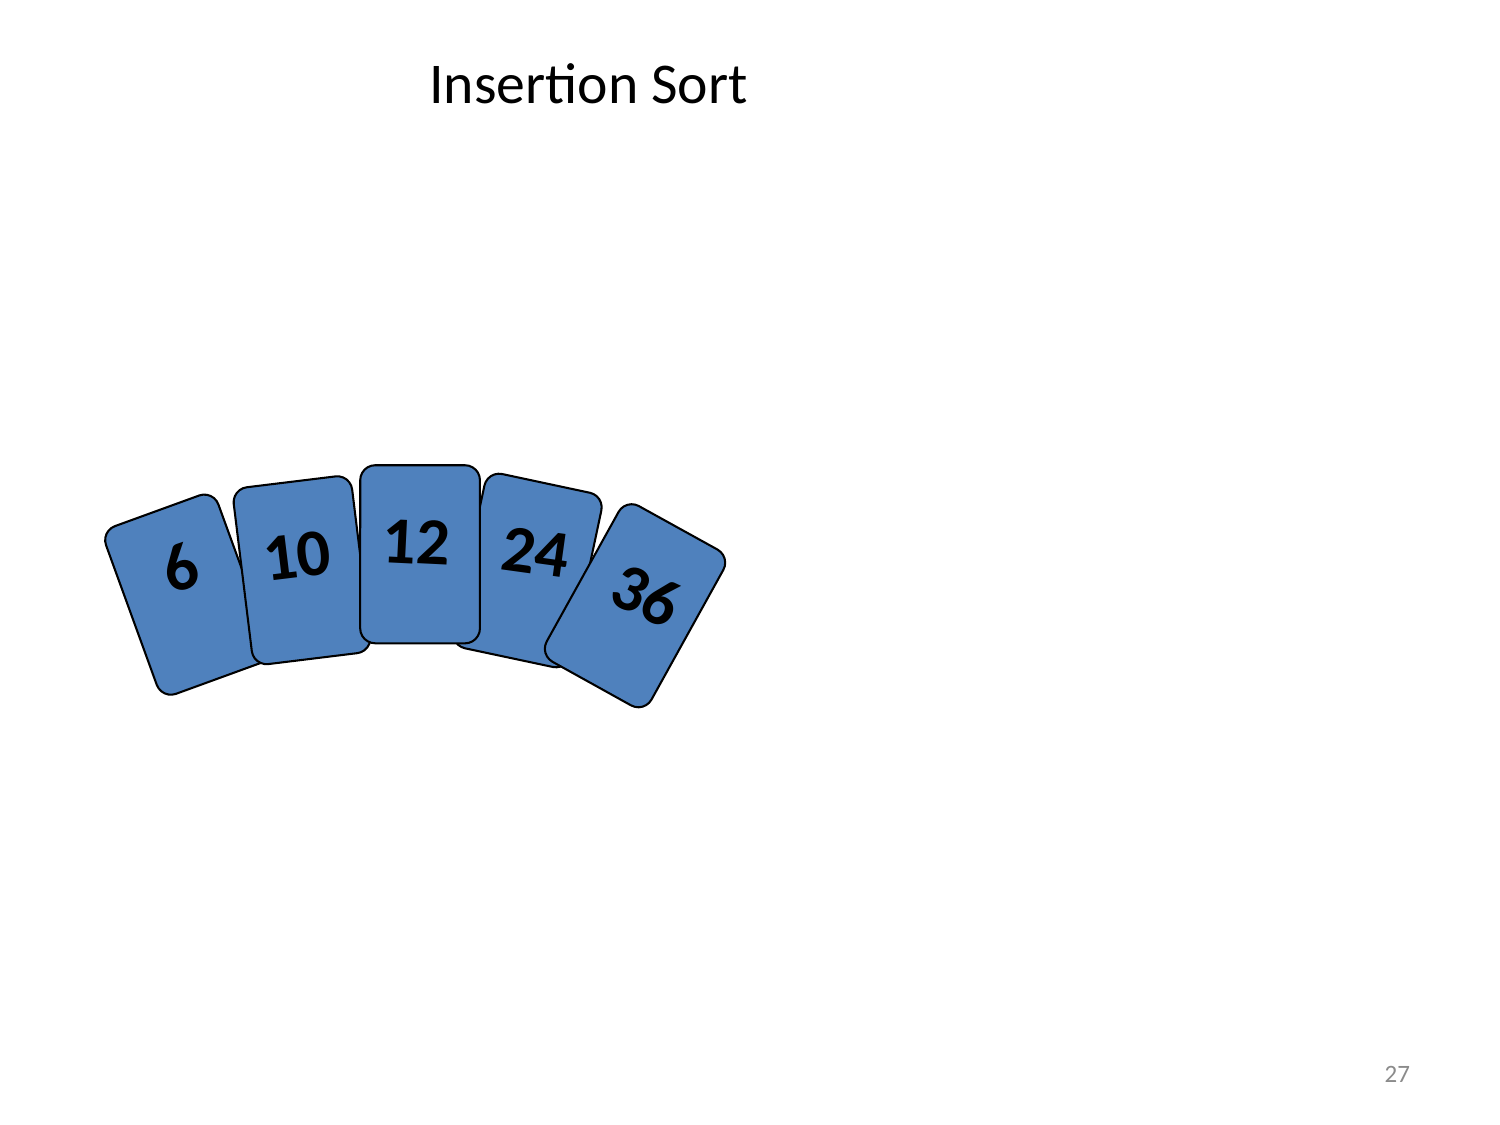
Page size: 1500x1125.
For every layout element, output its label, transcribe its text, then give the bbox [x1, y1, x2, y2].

text_box [360, 465, 480, 644]
text_box [105, 494, 260, 695]
title Insertion Sort [55, 37, 1122, 123]
text_box [233, 476, 370, 665]
text_box 10 [242, 498, 351, 605]
slide_number 27 [1074, 1042, 1425, 1103]
text_box 6 [132, 508, 225, 619]
text_box 12 [365, 487, 462, 588]
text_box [467, 481, 702, 695]
